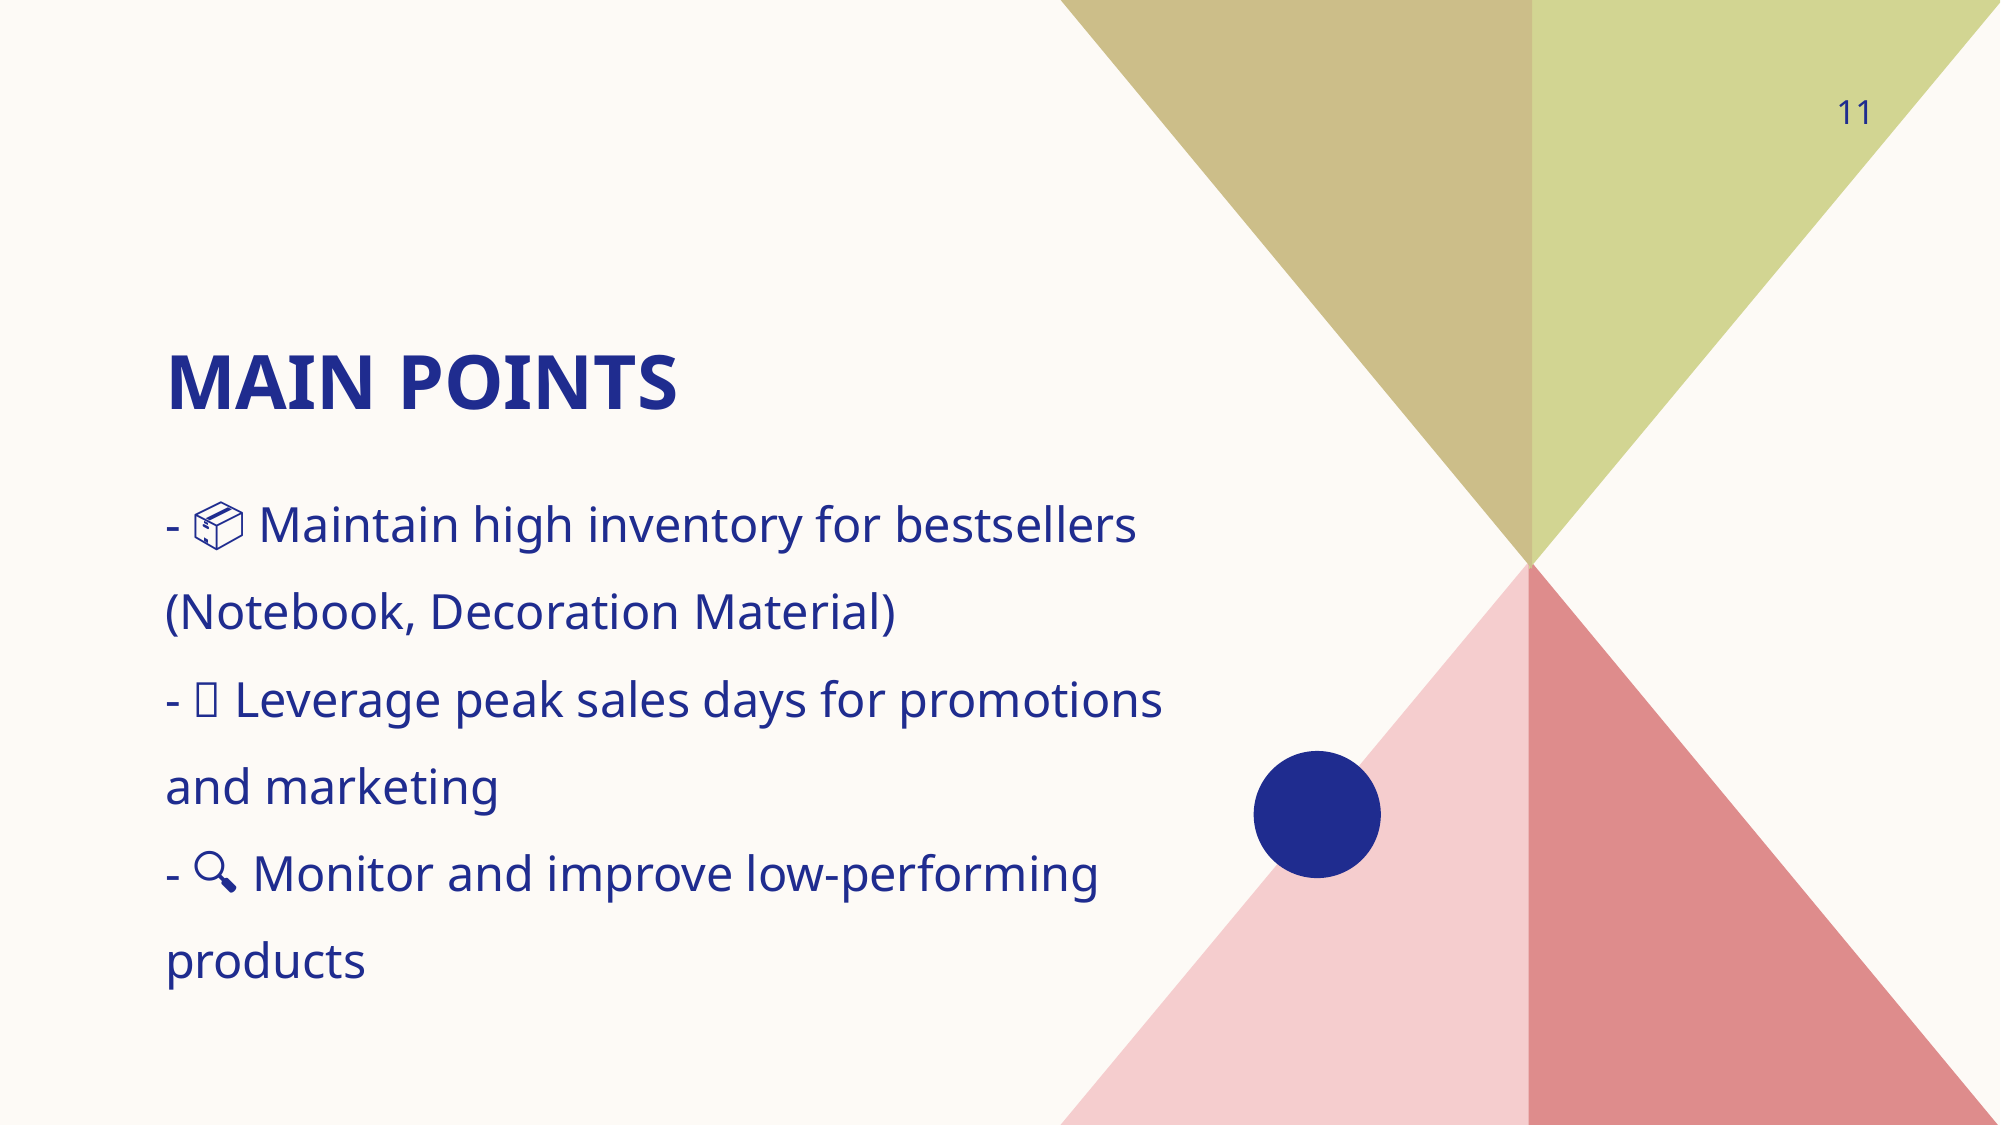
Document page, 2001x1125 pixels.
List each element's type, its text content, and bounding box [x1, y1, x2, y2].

list - 📦 Maintain high inventory for bestsellers (Notebook, Decoration Material) - 📅 Leverage peak sales days for promotions and marketing - 🔍 Monitor and improve low-performing products [150, 464, 1230, 992]
slide_number 11 [1699, 75, 1875, 153]
title Main points [150, 173, 1230, 425]
